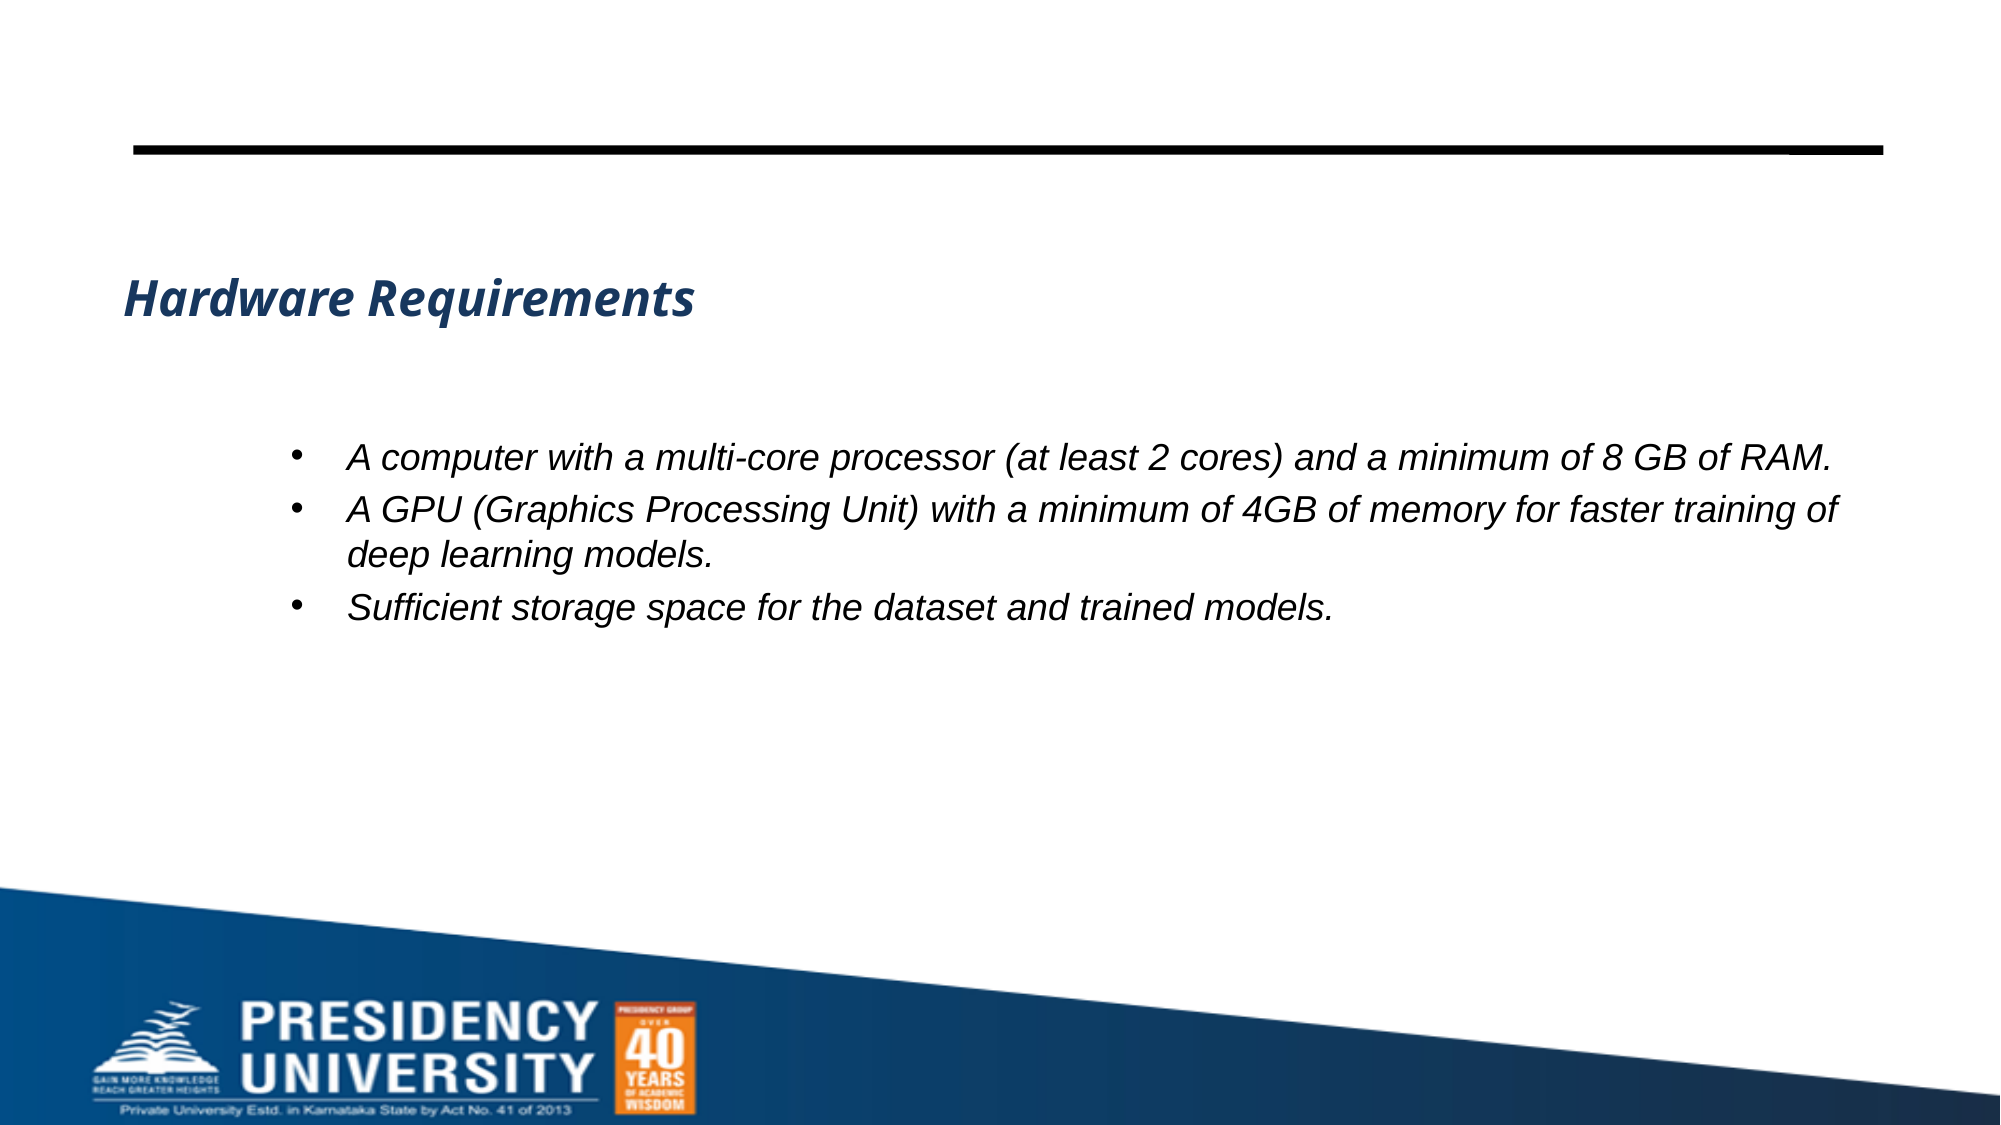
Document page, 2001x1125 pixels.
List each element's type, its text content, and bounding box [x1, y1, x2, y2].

picture [0, 884, 2000, 1125]
list A computer with a multi-core processor (at least 2 cores) and a minimum of 8 GB of RAM. A GPU (Graphics Processing Unit) with a minimum of 4GB of memory for faster training of deep learning models. Sufficient storage space for the dataset and trained models. [275, 372, 1859, 693]
title Hardware Requirements [108, 256, 1859, 337]
